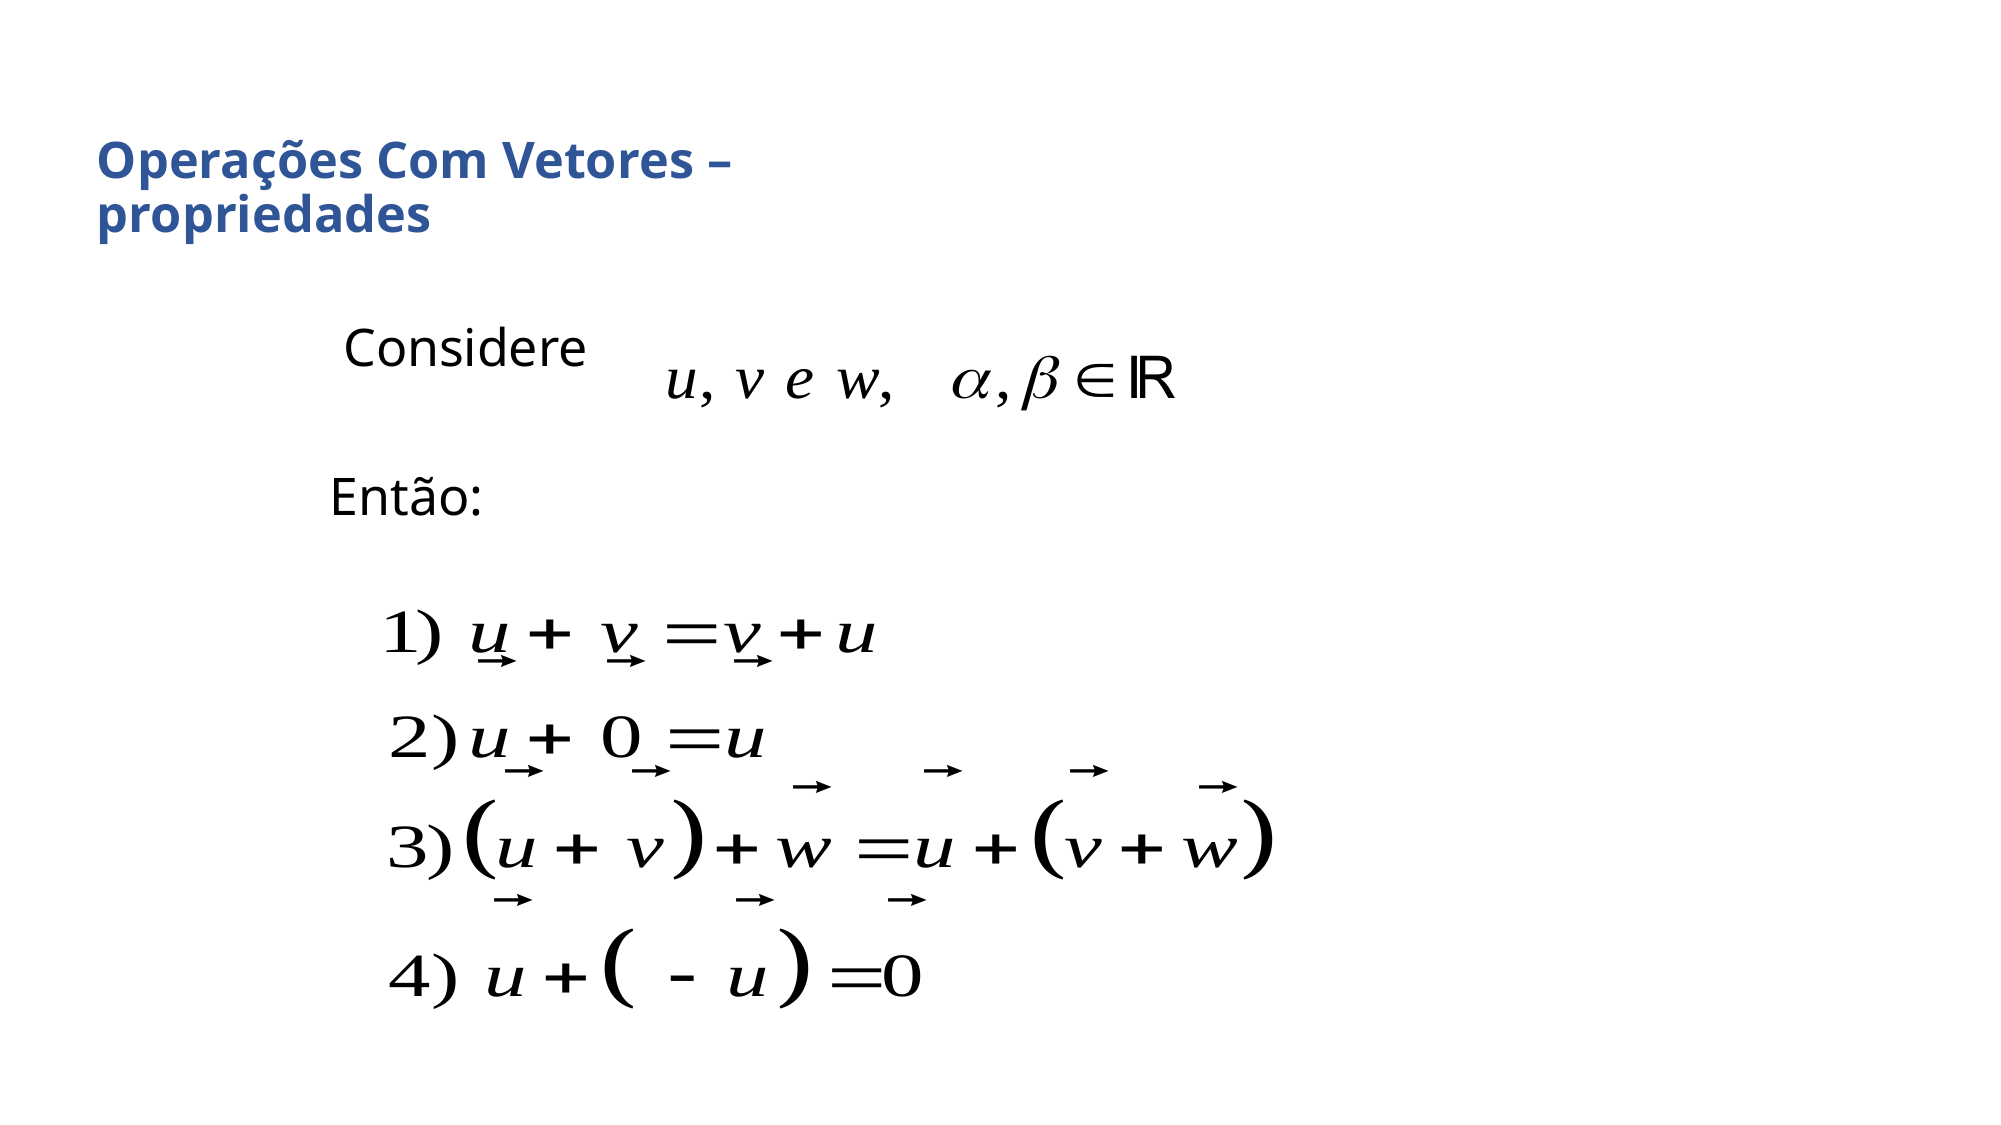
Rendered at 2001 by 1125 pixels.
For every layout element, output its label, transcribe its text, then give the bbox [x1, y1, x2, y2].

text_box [657, 326, 1187, 424]
title Operações Com Vetores – propriedades [81, 125, 1665, 313]
list Considere Então: [314, 314, 1665, 1057]
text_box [375, 580, 1283, 1043]
